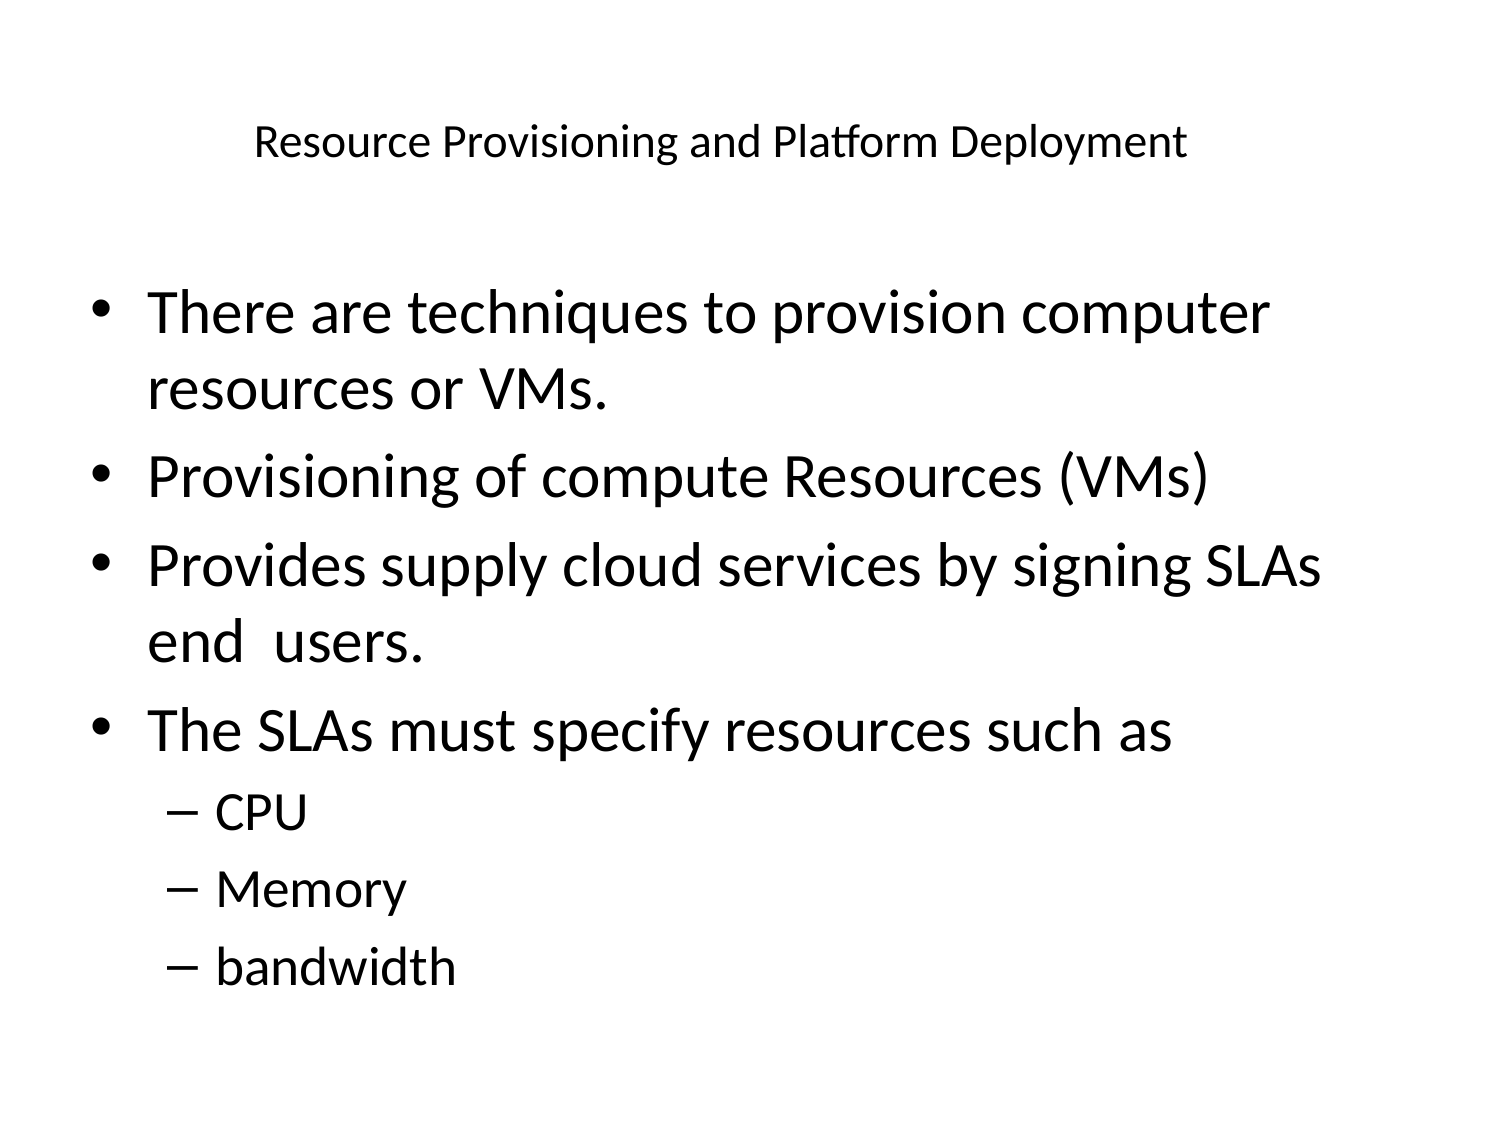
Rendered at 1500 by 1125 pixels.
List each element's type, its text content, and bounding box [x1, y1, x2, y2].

list There are techniques to provision computer resources or VMs. Provisioning of compute Resources (VMs) Provides supply cloud services by signing SLAs end users. The SLAs must specify resources such as CPU Memory bandwidth [75, 262, 1425, 1005]
title Resource Provisioning and Platform Deployment [75, 45, 1425, 233]
